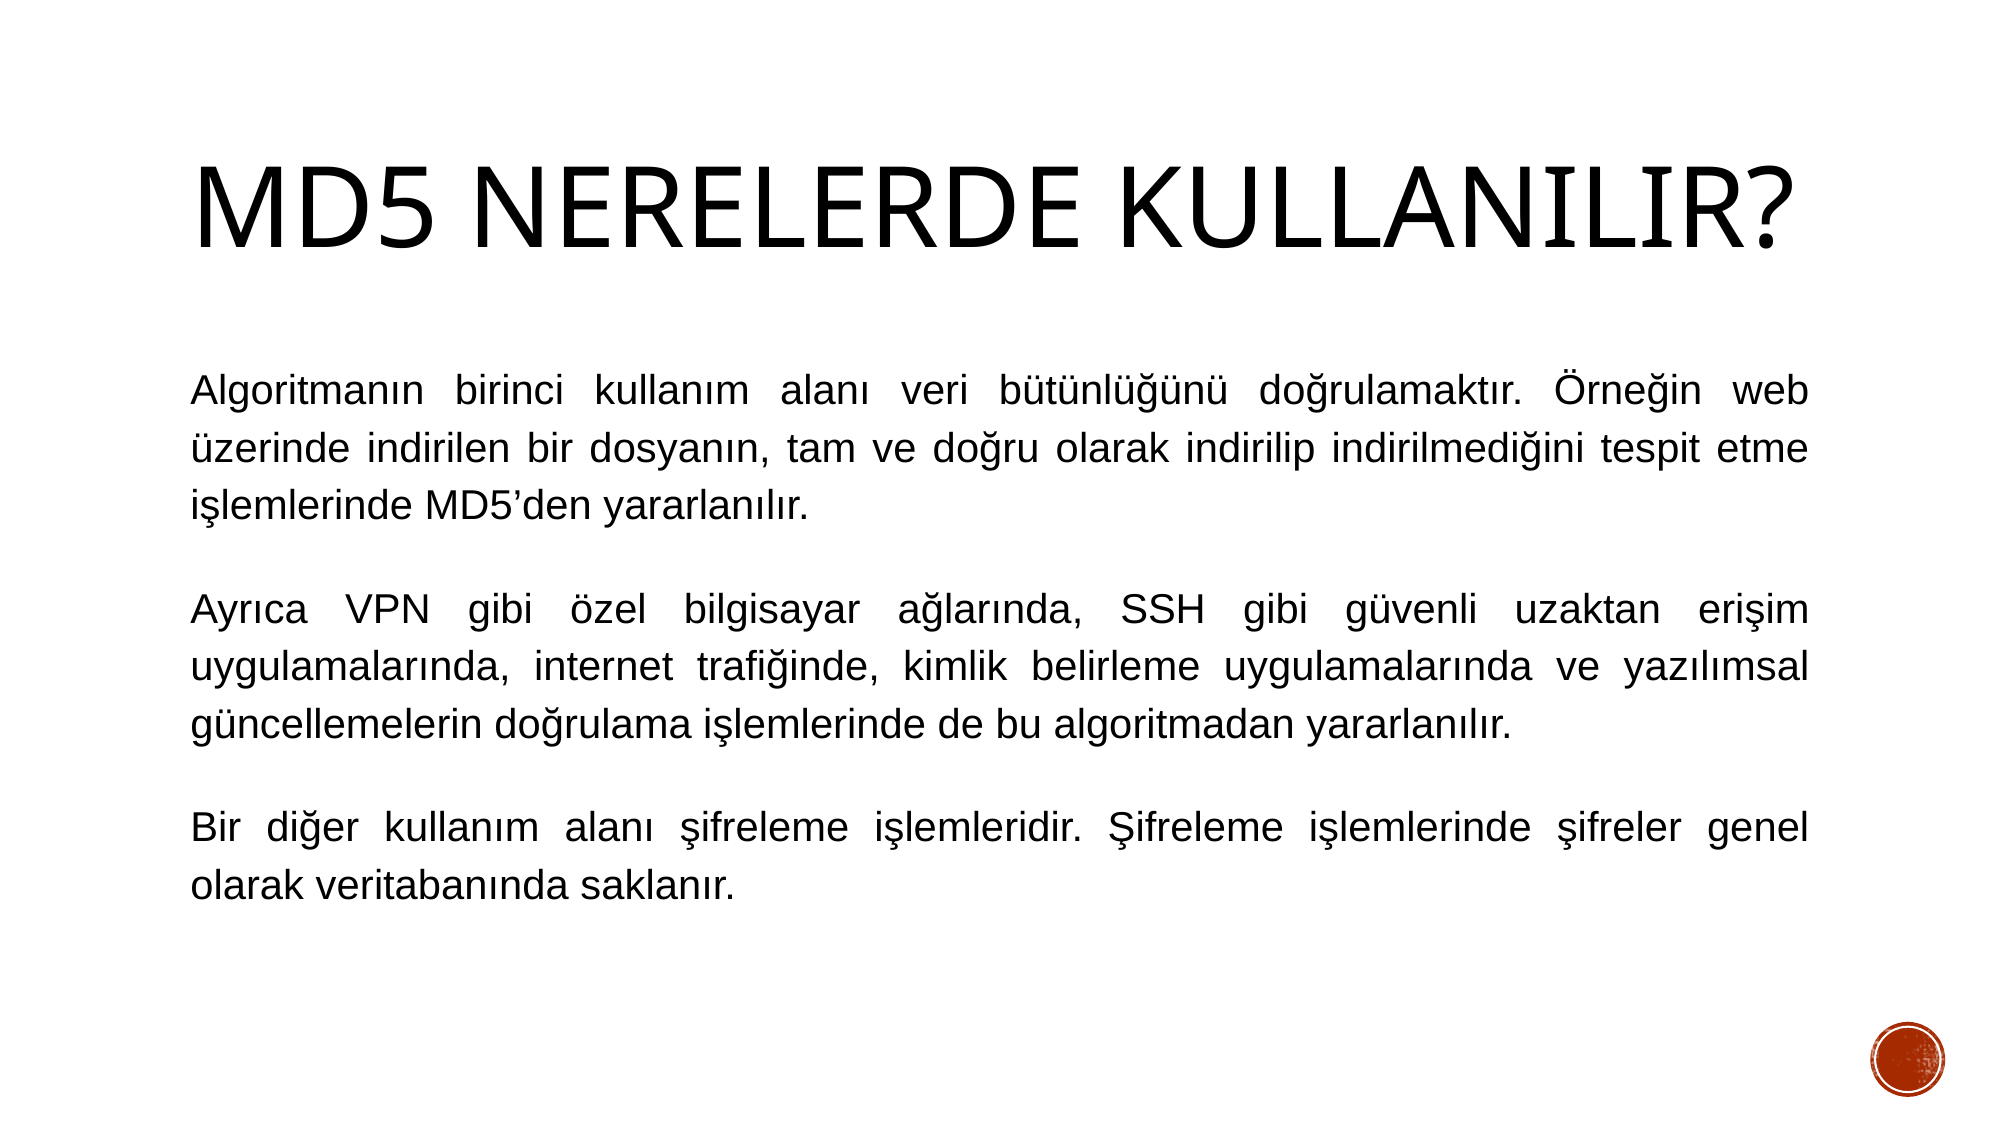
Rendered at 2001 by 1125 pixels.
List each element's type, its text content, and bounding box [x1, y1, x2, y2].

title MD5 Nerelerde Kullanılır? [175, 79, 1826, 344]
list Algoritmanın birinci kullanım alanı veri bütünlüğünü doğrulamaktır. Örneğin web üzerinde indirilen bir dosyanın, tam ve doğru olarak indirilip indirilmediğini tespit etme işlemlerinde MD5’den yararlanılır. Ayrıca VPN gibi özel bilgisayar ağlarında, SSH gibi güvenli uzaktan erişim uygulamalarında, internet trafiğinde, kimlik belirleme uygulamalarında ve yazılımsal güncellemelerin doğrulama işlemlerinde de bu algoritmadan yararlanılır. Bir diğer kullanım alanı şifreleme işlemleridir. Şifreleme işlemlerinde şifreler genel olarak veritabanında saklanır. [175, 348, 1826, 1013]
